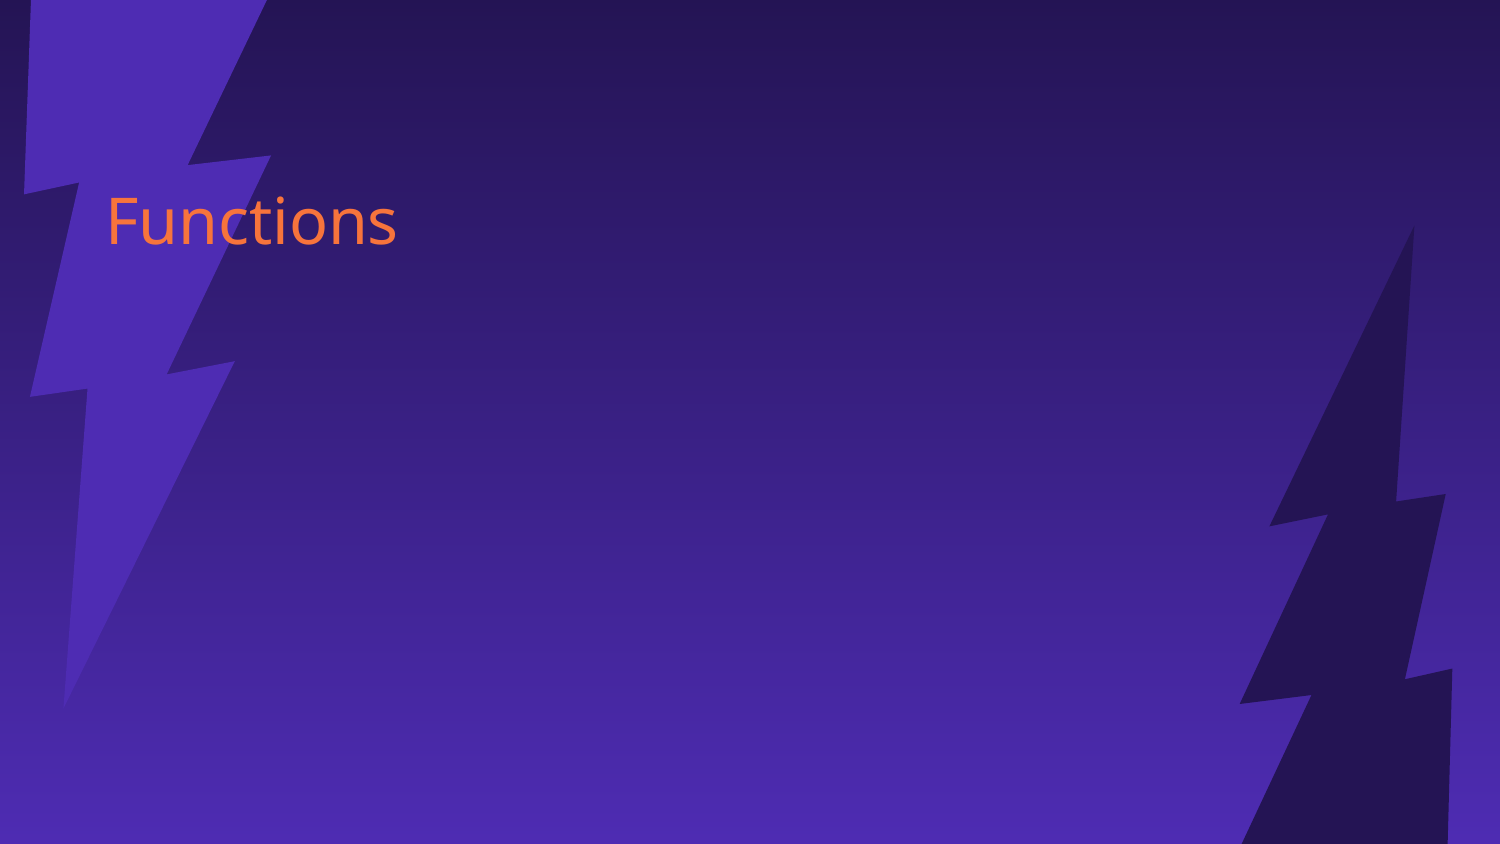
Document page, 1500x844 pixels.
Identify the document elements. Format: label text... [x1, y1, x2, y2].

title Functions [90, 158, 1160, 278]
